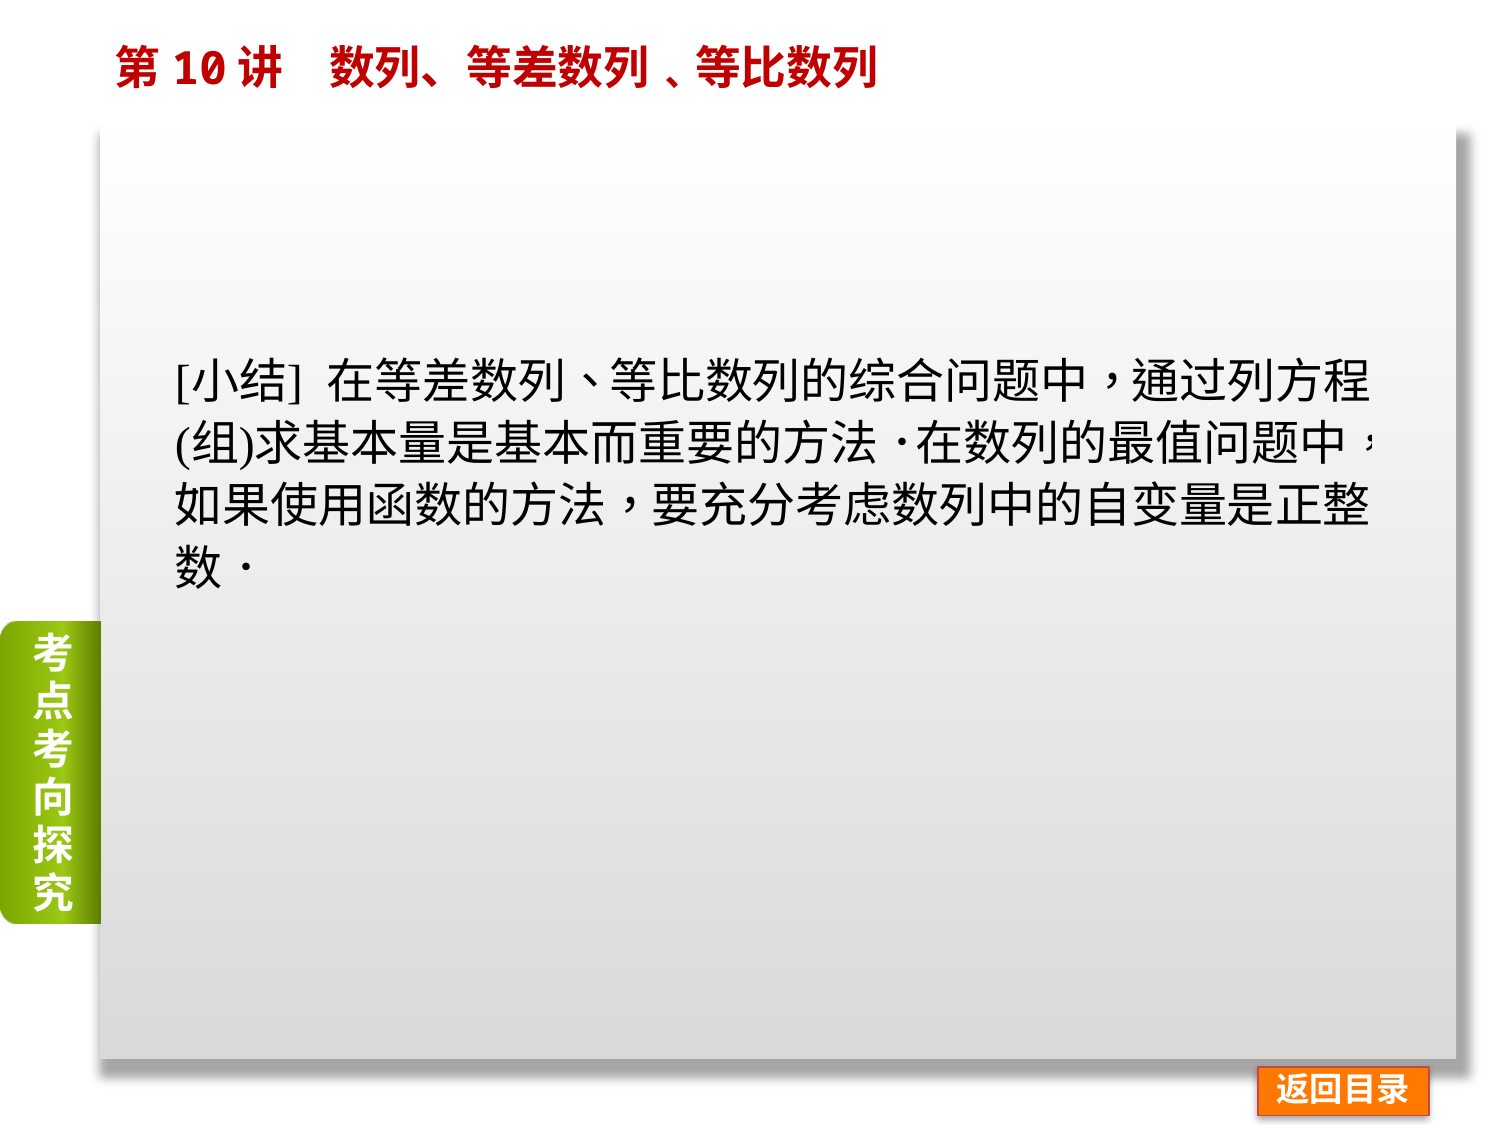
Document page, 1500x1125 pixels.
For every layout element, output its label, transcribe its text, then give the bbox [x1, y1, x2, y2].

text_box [174, 349, 1372, 928]
text_box 第10讲 数列、等差数列﹑等比数列 [100, 27, 1199, 106]
text_box 返回目录 [1257, 1066, 1430, 1116]
picture [0, 621, 101, 924]
